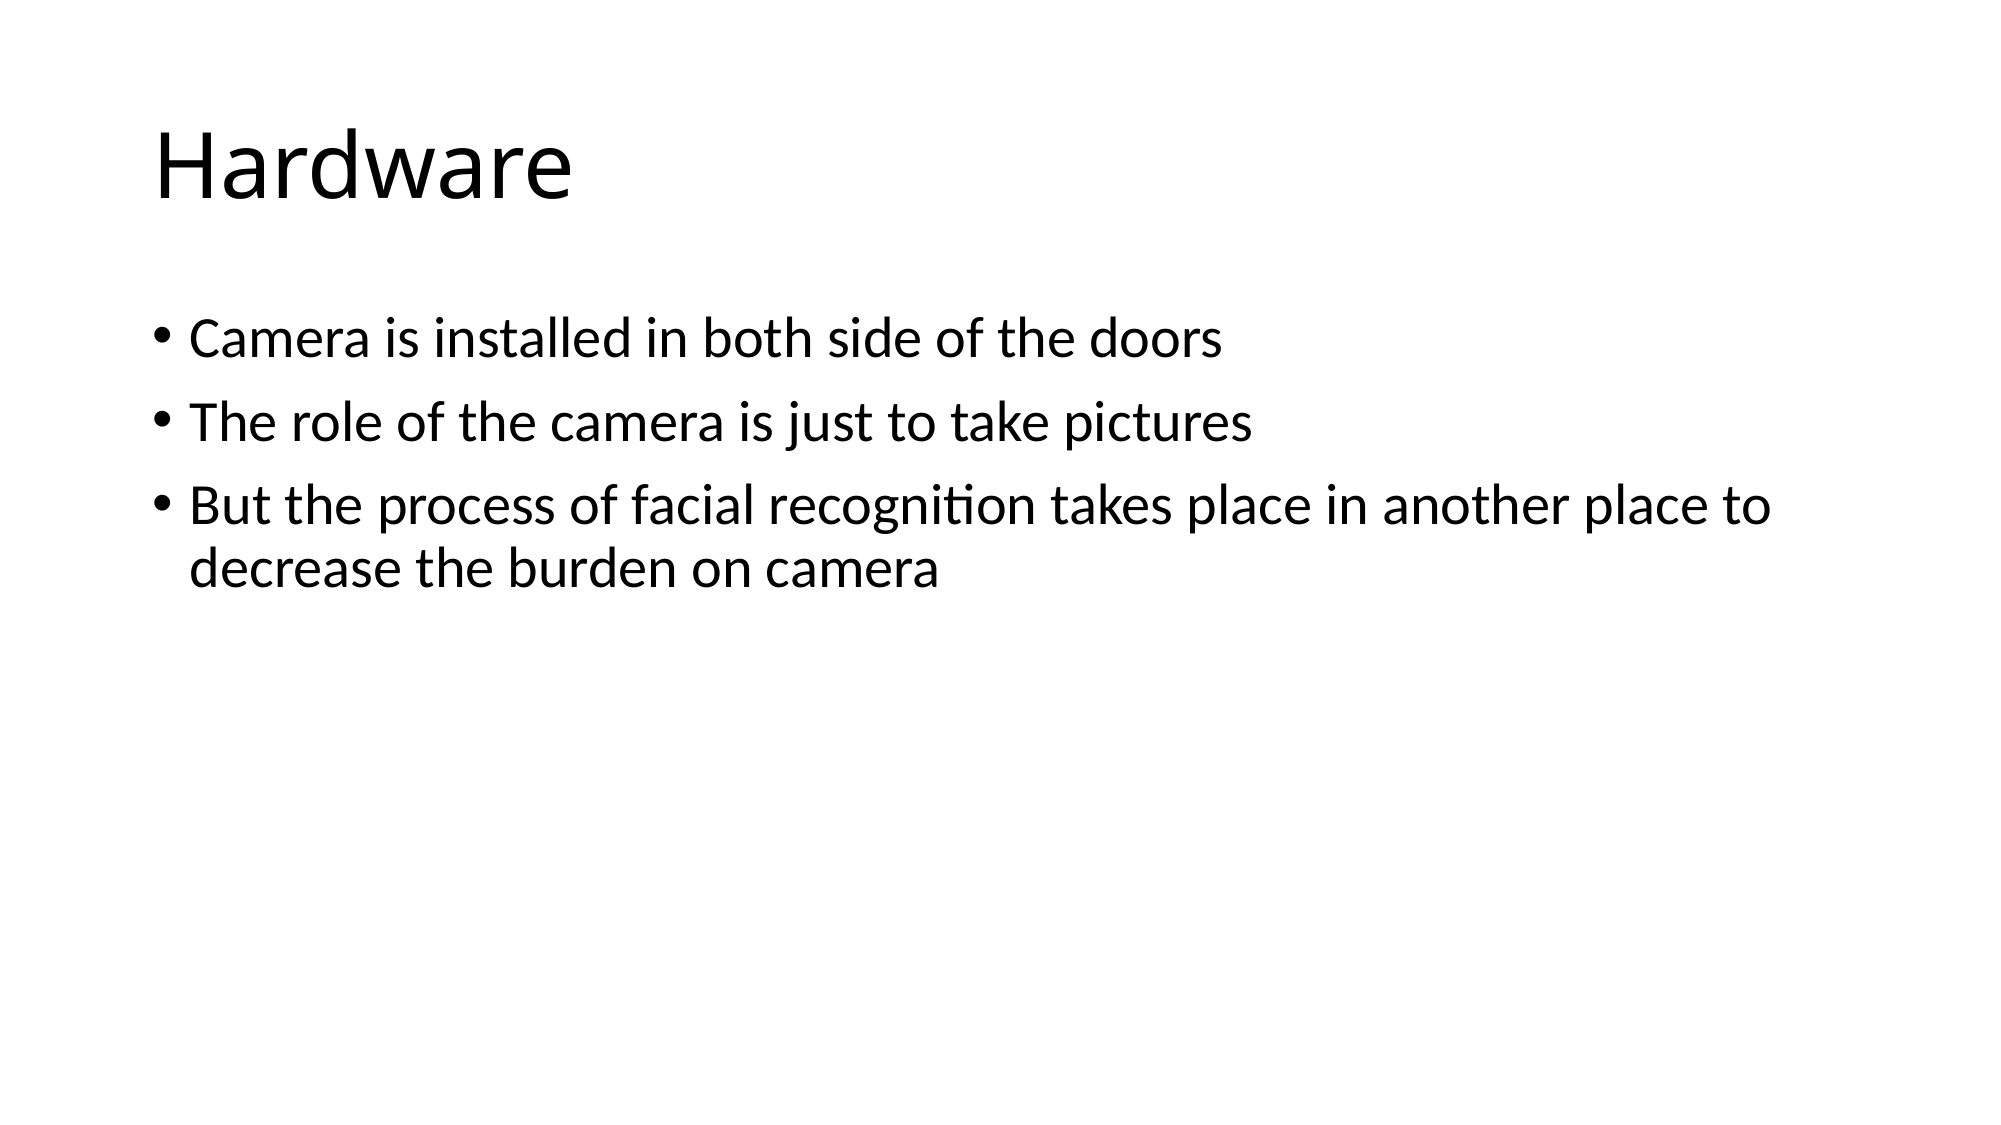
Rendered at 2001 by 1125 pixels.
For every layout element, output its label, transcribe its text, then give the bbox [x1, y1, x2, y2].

title Hardware [137, 59, 1863, 278]
list Camera is installed in both side of the doors The role of the camera is just to take pictures But the process of facial recognition takes place in another place to decrease the burden on camera [137, 299, 1863, 1014]
